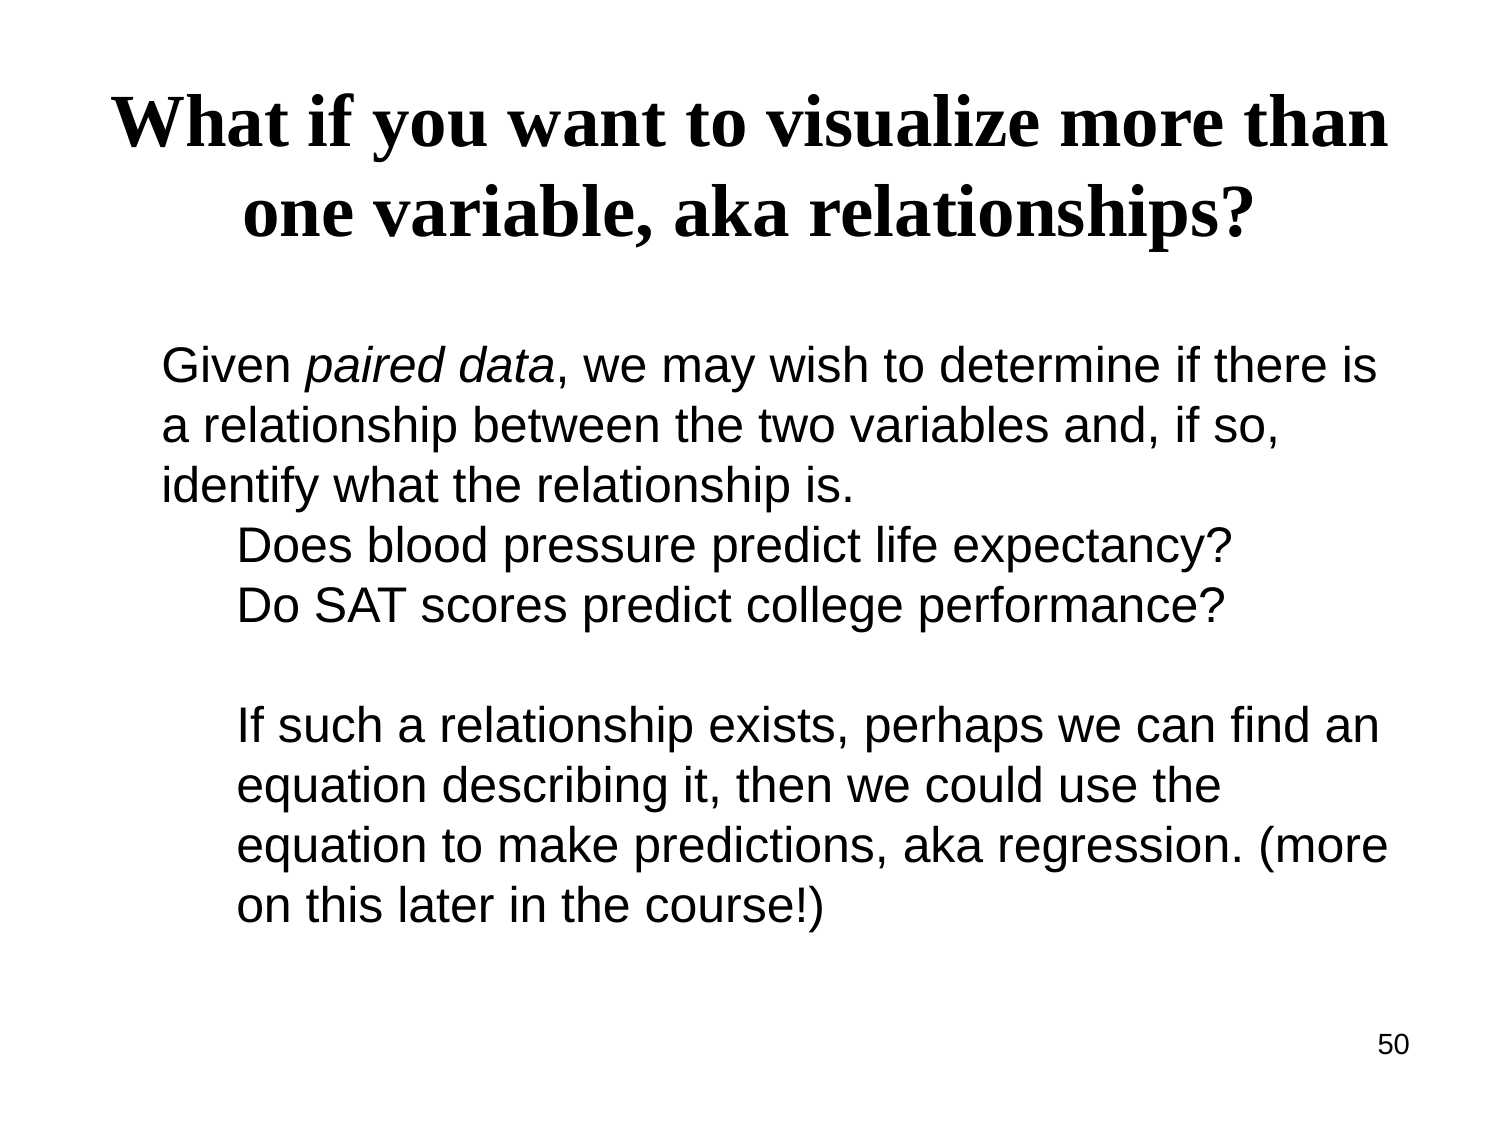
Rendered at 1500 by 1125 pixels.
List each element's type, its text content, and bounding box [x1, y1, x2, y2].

text_box What if you want to visualize more than one variable, aka relationships? [74, 98, 1425, 224]
slide_number 50 [1074, 1017, 1426, 1097]
text_box Given paired data, we may wish to determine if there is a relationship between the two variables and, if so, identify what the relationship is. Does blood pressure predict life expectancy? Do SAT scores predict college performance? If such a relationship exists, perhaps we can find an equation describing it, then we could use the equation to make predictions, aka regression. (more on this later in the course!) [146, 324, 1425, 940]
